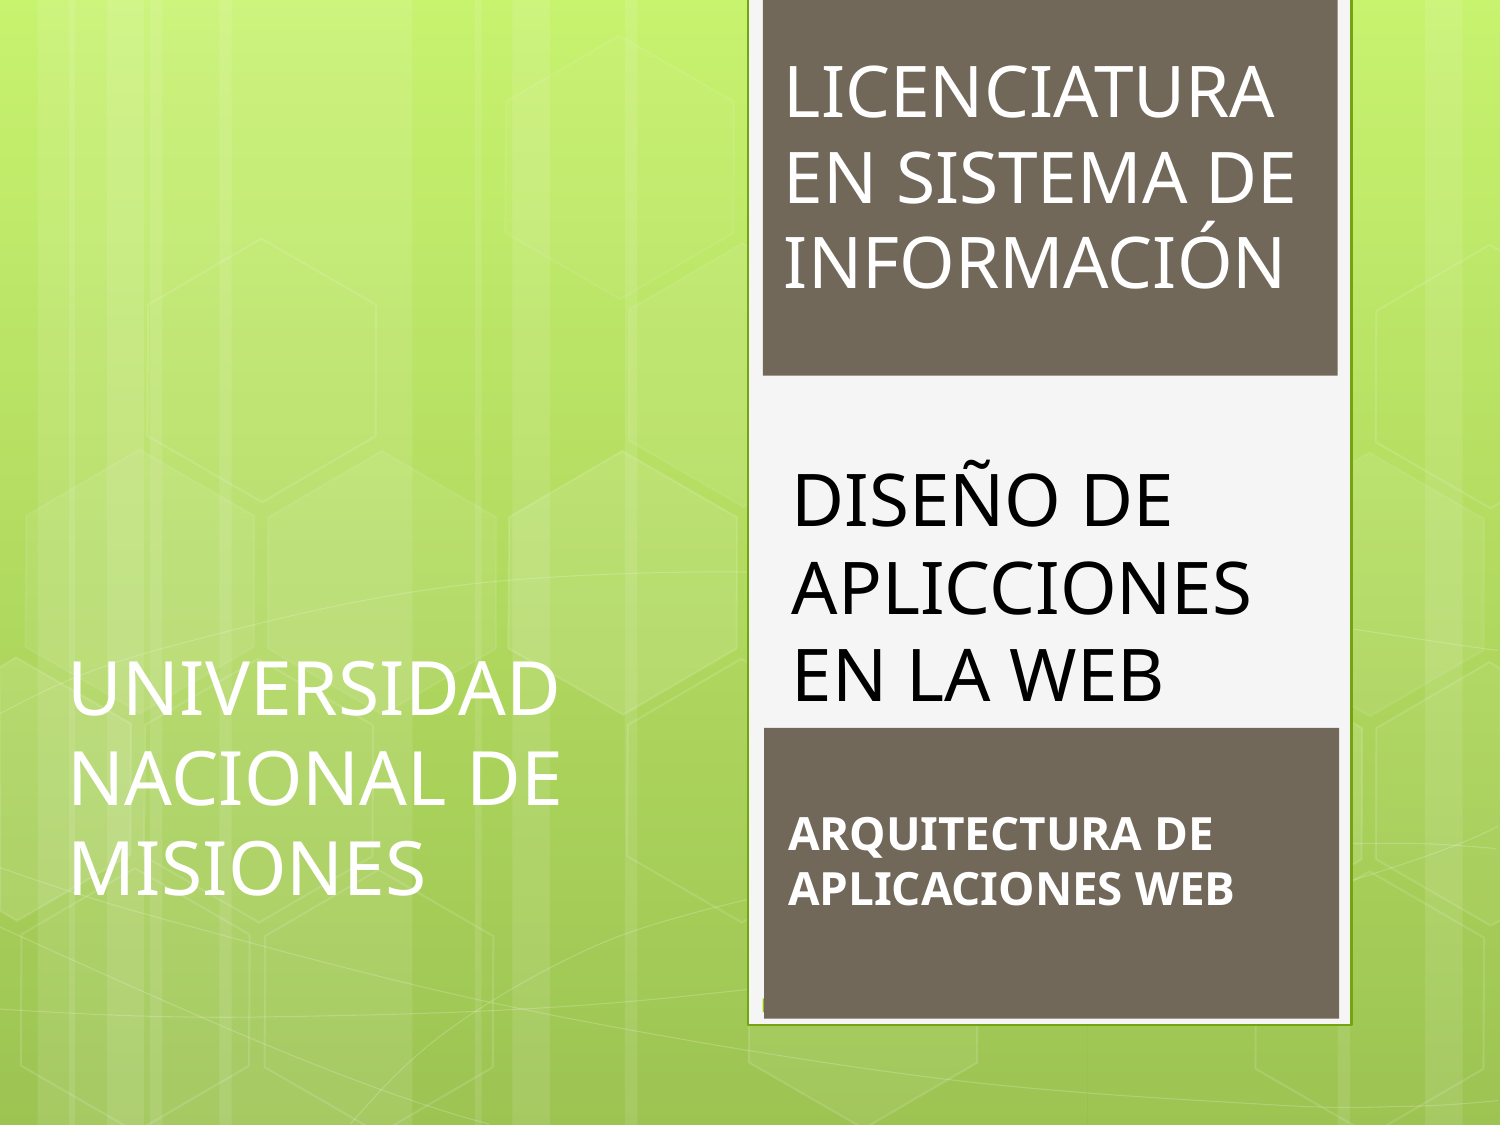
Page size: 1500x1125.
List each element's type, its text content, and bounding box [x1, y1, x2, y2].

text_box LICENCIATURA EN SISTEMA DE INFORMACIÓN [769, 31, 1313, 311]
text_box UNIVERSIDAD NACIONAL DE MISIONES [53, 633, 739, 960]
subtitle ARQUITECTURA DE APLICACIONES WEB [772, 797, 1317, 934]
title DISEÑO DE APLICCIONES EN LA WEB [776, 444, 1321, 724]
